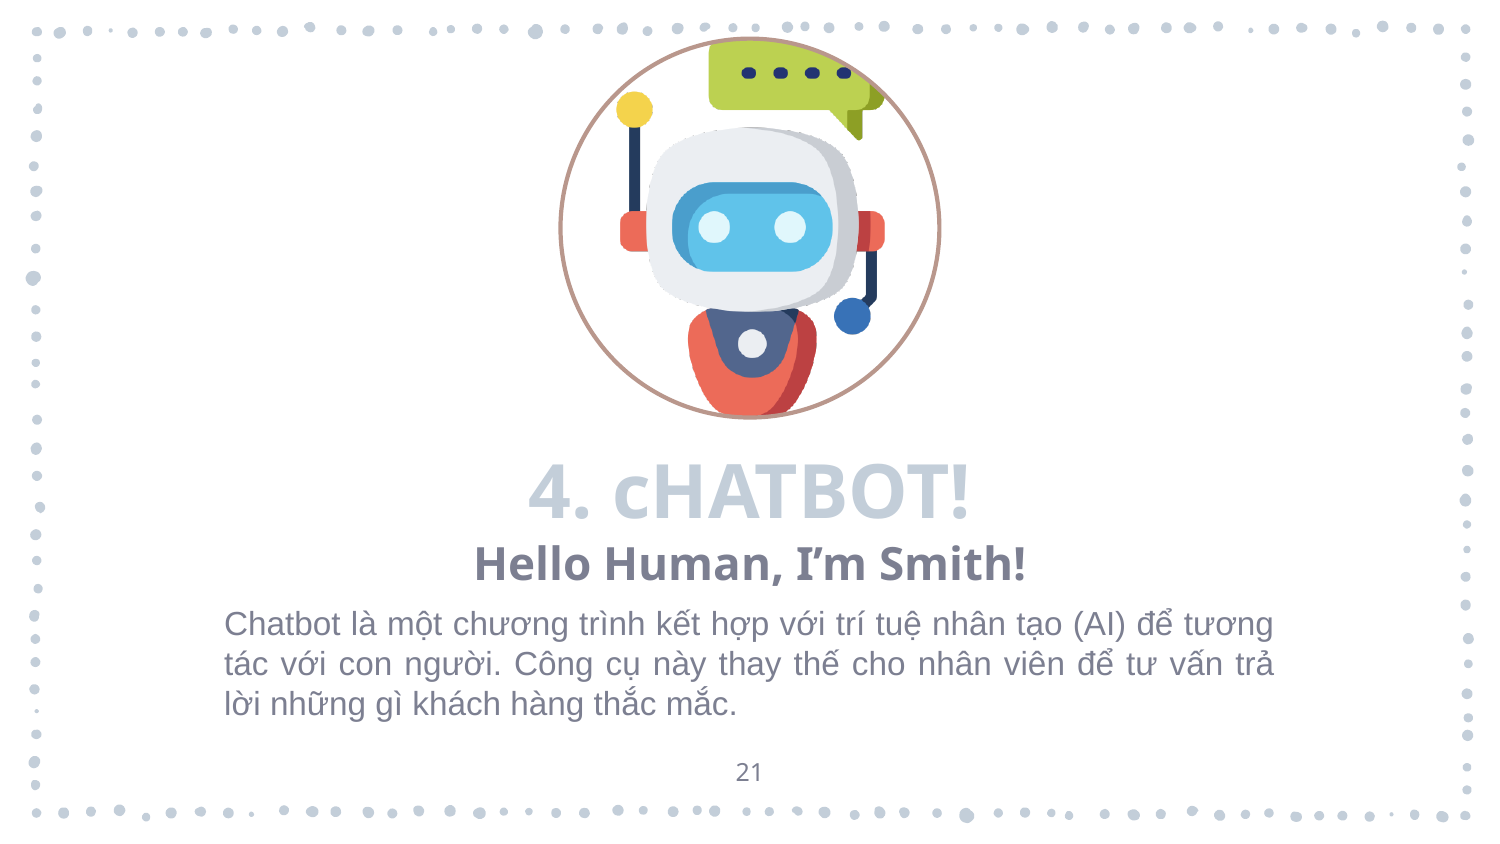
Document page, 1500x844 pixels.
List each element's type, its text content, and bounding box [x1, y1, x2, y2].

slide_number 21 [0, 741, 1500, 807]
text_box [558, 36, 942, 420]
title 4. cHATBOT! [209, 426, 1291, 519]
subtitle Hello Human, I’m Smith! Chatbot là một chương trình kết hợp với trí tuệ nhân tạo (AI) để tương tác với con người. Công cụ này thay thế cho nhân viên để tư vấn trả lời những gì khách hàng thắc mắc. [209, 519, 1291, 738]
